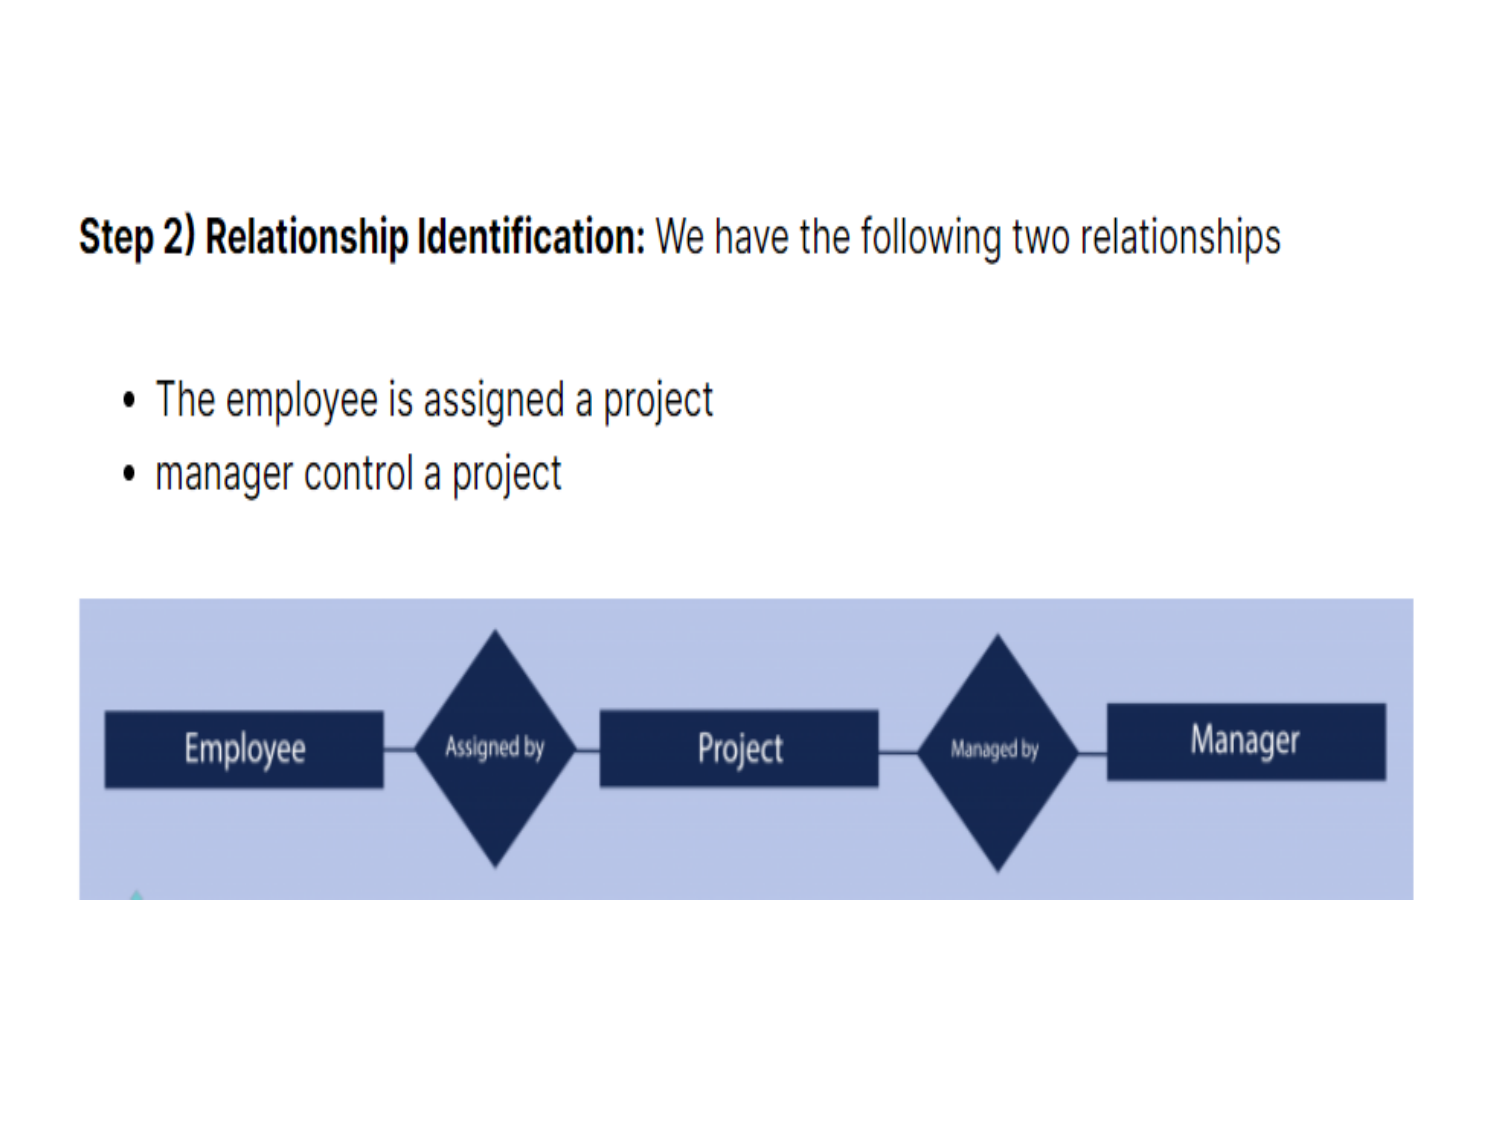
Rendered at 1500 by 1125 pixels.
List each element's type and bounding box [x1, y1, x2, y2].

list [37, 187, 1426, 901]
